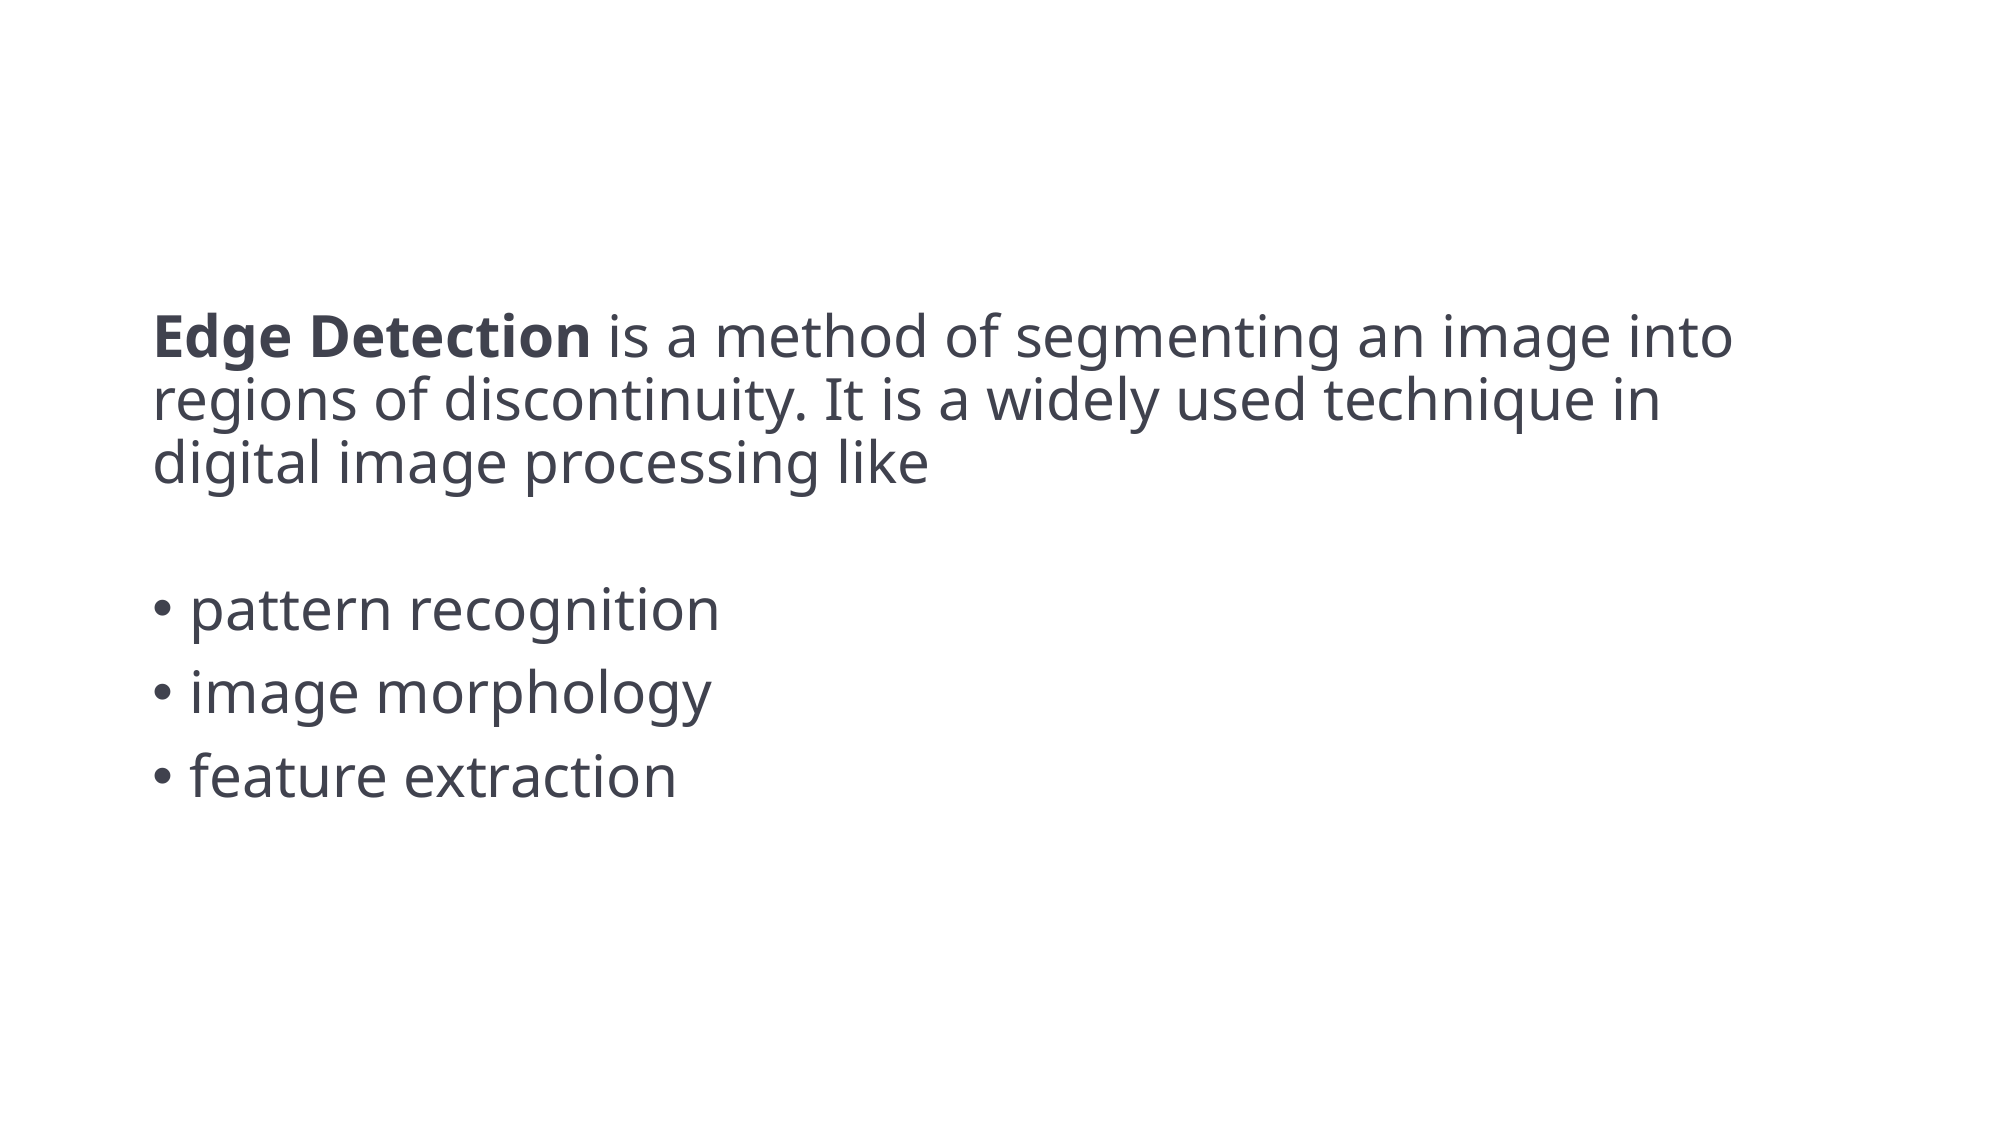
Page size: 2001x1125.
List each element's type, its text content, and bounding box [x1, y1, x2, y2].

list Edge Detection is a method of segmenting an image into regions of discontinuity. It is a widely used technique in digital image processing like pattern recognition image morphology feature extraction [137, 299, 1863, 1014]
